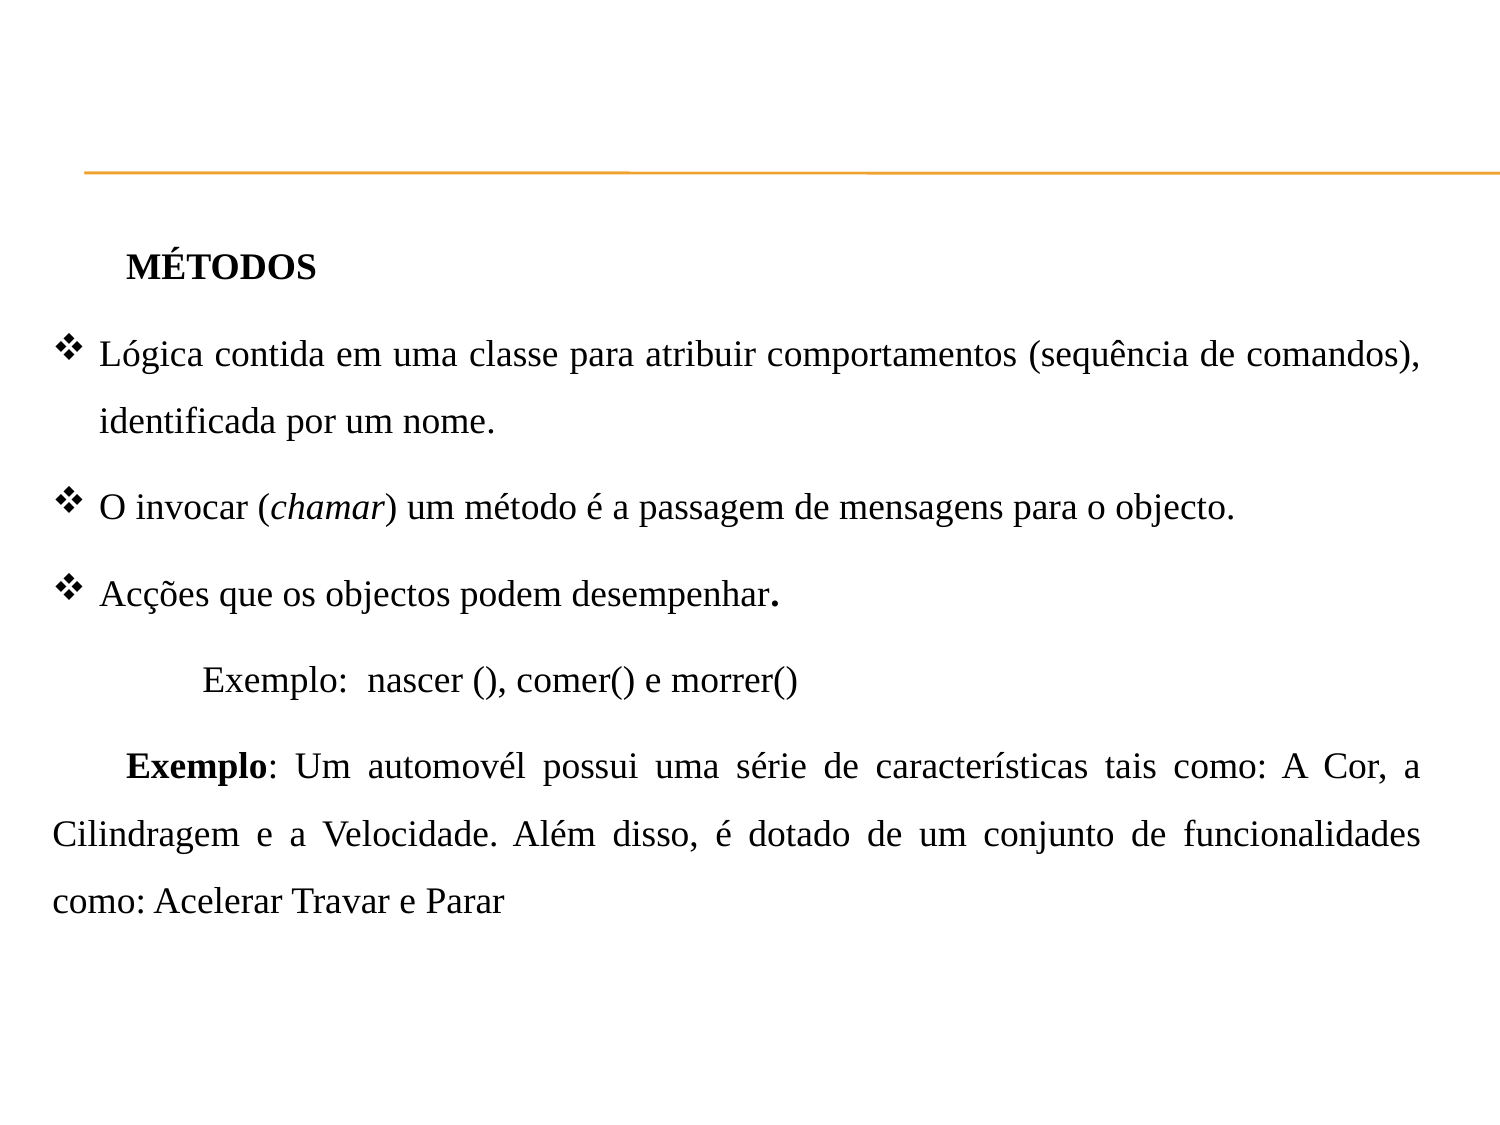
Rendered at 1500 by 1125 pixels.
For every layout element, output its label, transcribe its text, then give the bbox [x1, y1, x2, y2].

text_box MÉTODOS Lógica contida em uma classe para atribuir comportamentos (sequência de comandos), identificada por um nome. O invocar (chamar) um método é a passagem de mensagens para o objecto. Acções que os objectos podem desempenhar. Exemplo: nascer (), comer() e morrer() Exemplo: Um automovél possui uma série de características tais como: A Cor, a Cilindragem e a Velocidade. Além disso, é dotado de um conjunto de funcionalidades como: Acelerar Travar e Parar [37, 212, 1438, 929]
